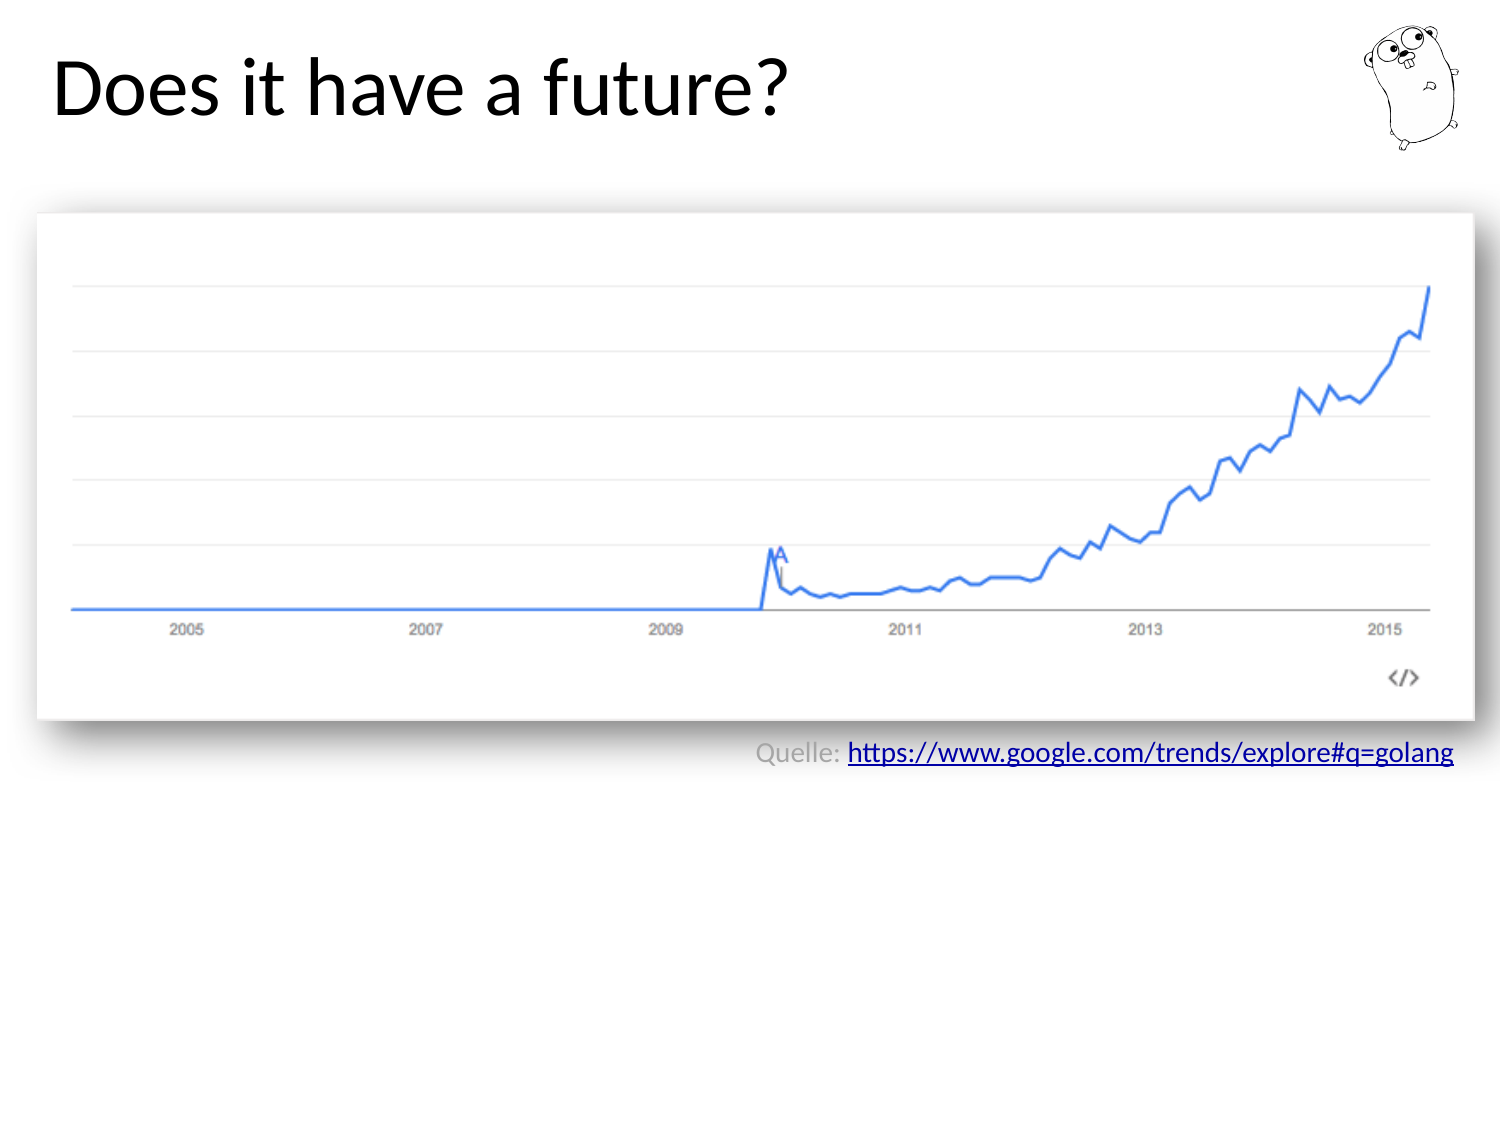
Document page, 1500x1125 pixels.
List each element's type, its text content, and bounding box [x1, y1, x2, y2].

picture [1349, 25, 1475, 151]
title Does it have a future? [37, 25, 1350, 140]
picture [36, 212, 1475, 721]
text_box Quelle: https://www.google.com/trends/explore#q=golang [740, 729, 1470, 776]
